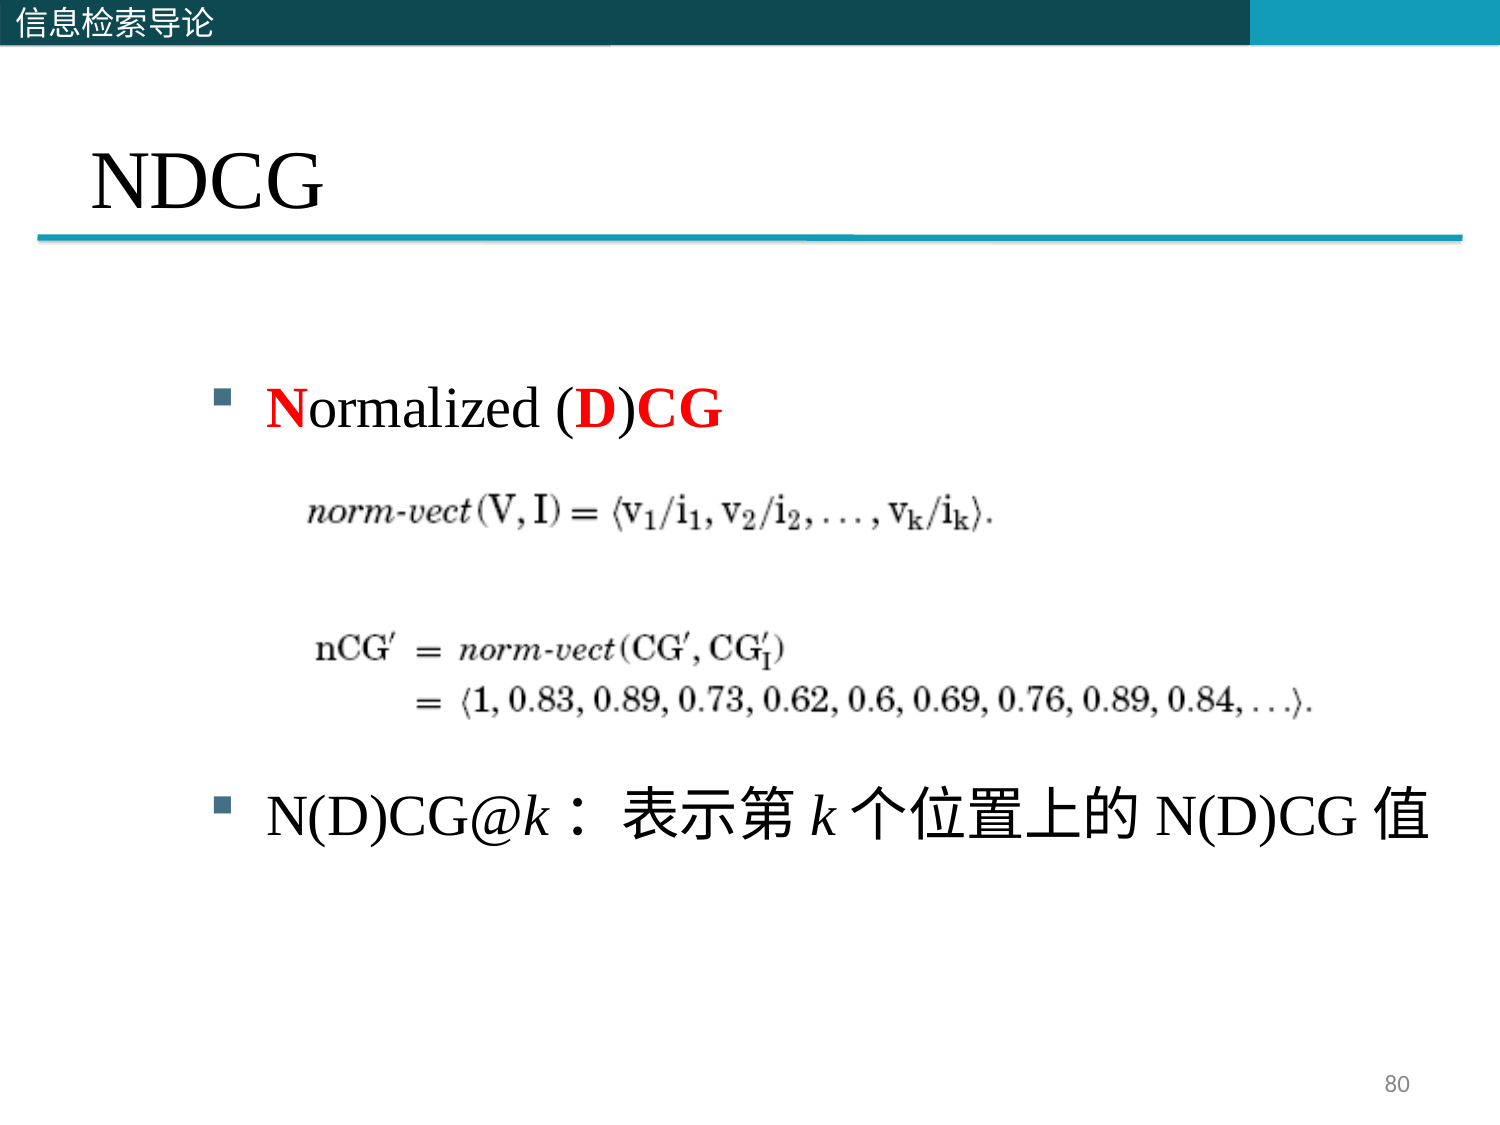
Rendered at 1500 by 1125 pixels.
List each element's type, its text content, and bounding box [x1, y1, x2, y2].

title NDCG [74, 44, 1426, 233]
slide_number 80 [1074, 1062, 1425, 1103]
picture [288, 479, 1259, 540]
list Normalized (D)CG N(D)CG@k：表示第k个位置上的N(D)CG值 [194, 361, 1470, 956]
picture [301, 617, 1330, 729]
